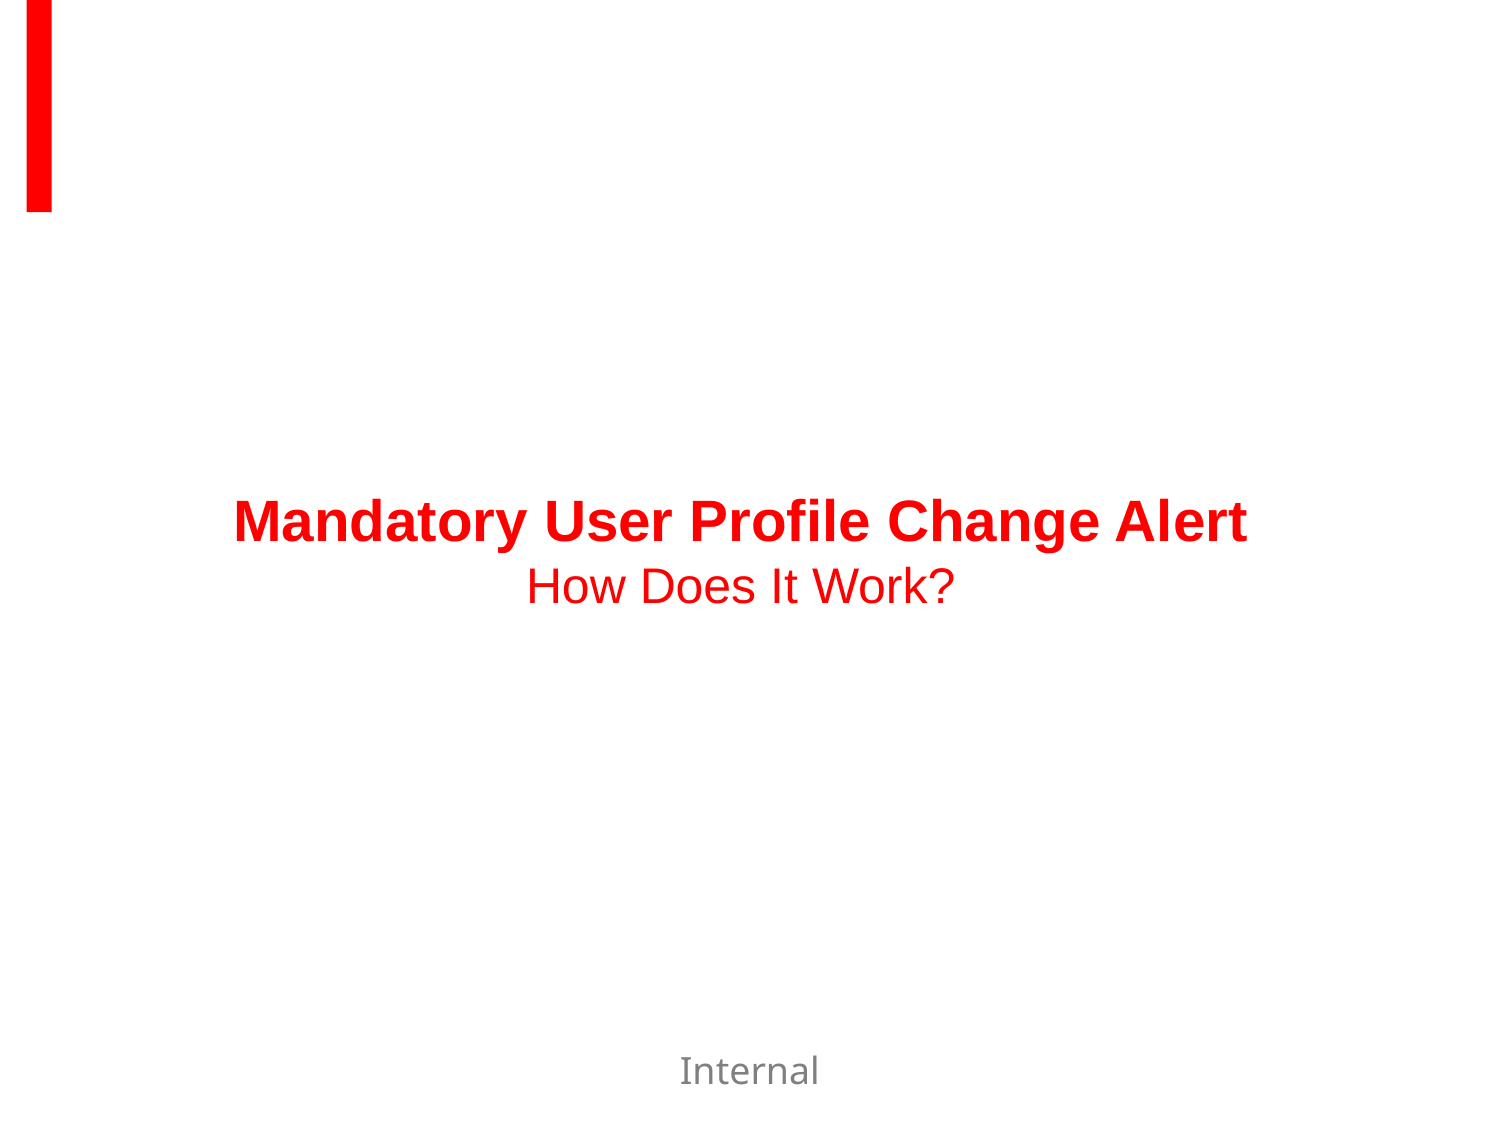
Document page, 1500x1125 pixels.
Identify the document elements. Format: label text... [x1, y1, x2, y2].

title Mandatory User Profile Change Alert How Does It Work? [103, 427, 1379, 669]
footer Internal [512, 1042, 988, 1103]
